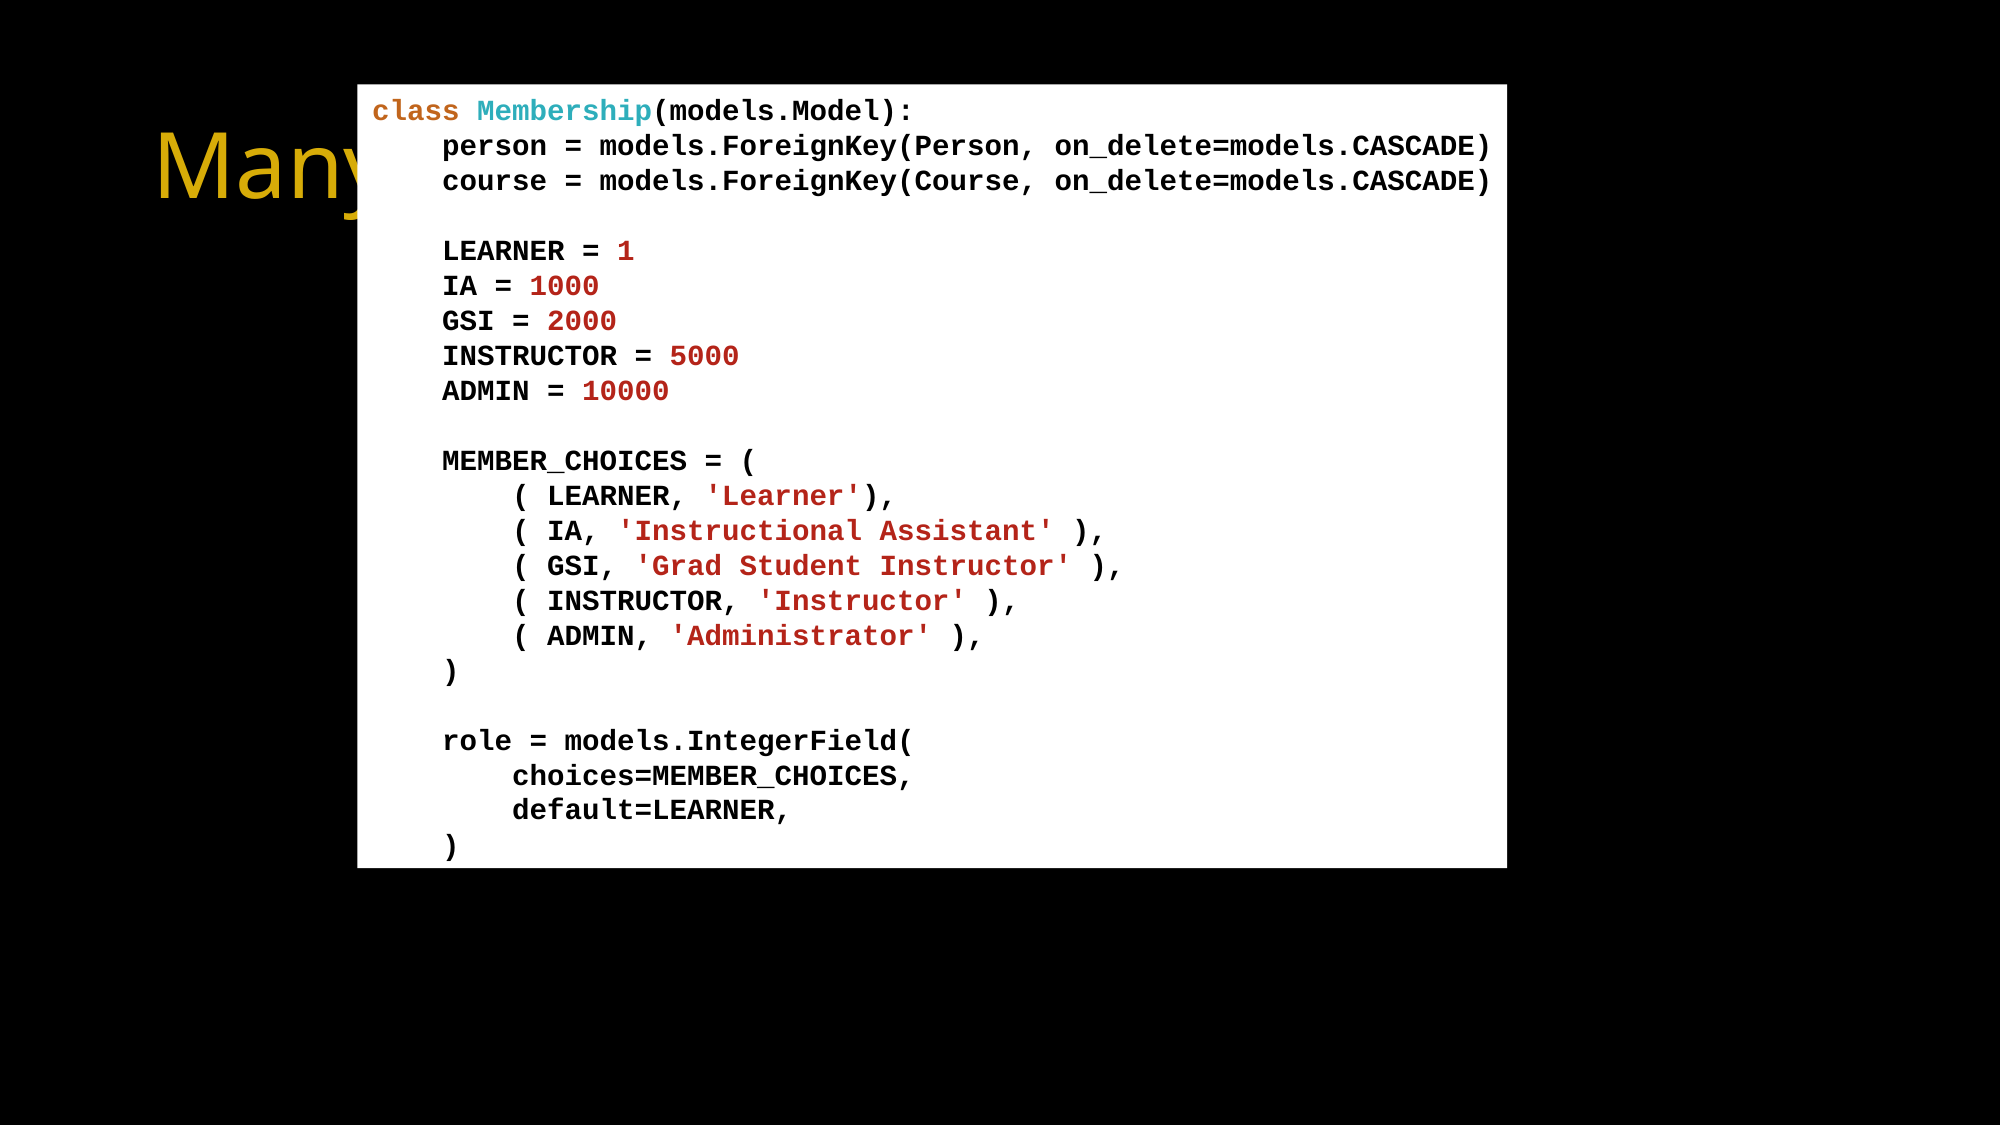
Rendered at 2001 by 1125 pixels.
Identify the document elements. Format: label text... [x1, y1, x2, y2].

text_box class Membership(models.Model): person = models.ForeignKey(Person, on_delete=models.CASCADE) course = models.ForeignKey(Course, on_delete=models.CASCADE) LEARNER = 1 IA = 1000 GSI = 2000 INSTRUCTOR = 5000 ADMIN = 10000 MEMBER_CHOICES = ( ( LEARNER, 'Learner'), ( IA, 'Instructional Assistant' ), ( GSI, 'Grad Student Instructor' ), ( INSTRUCTOR, 'Instructor' ), ( ADMIN, 'Administrator' ), ) role = models.IntegerField( choices=MEMBER_CHOICES, default=LEARNER, ) [357, 84, 1508, 869]
title Many-to-Many [137, 59, 1863, 278]
